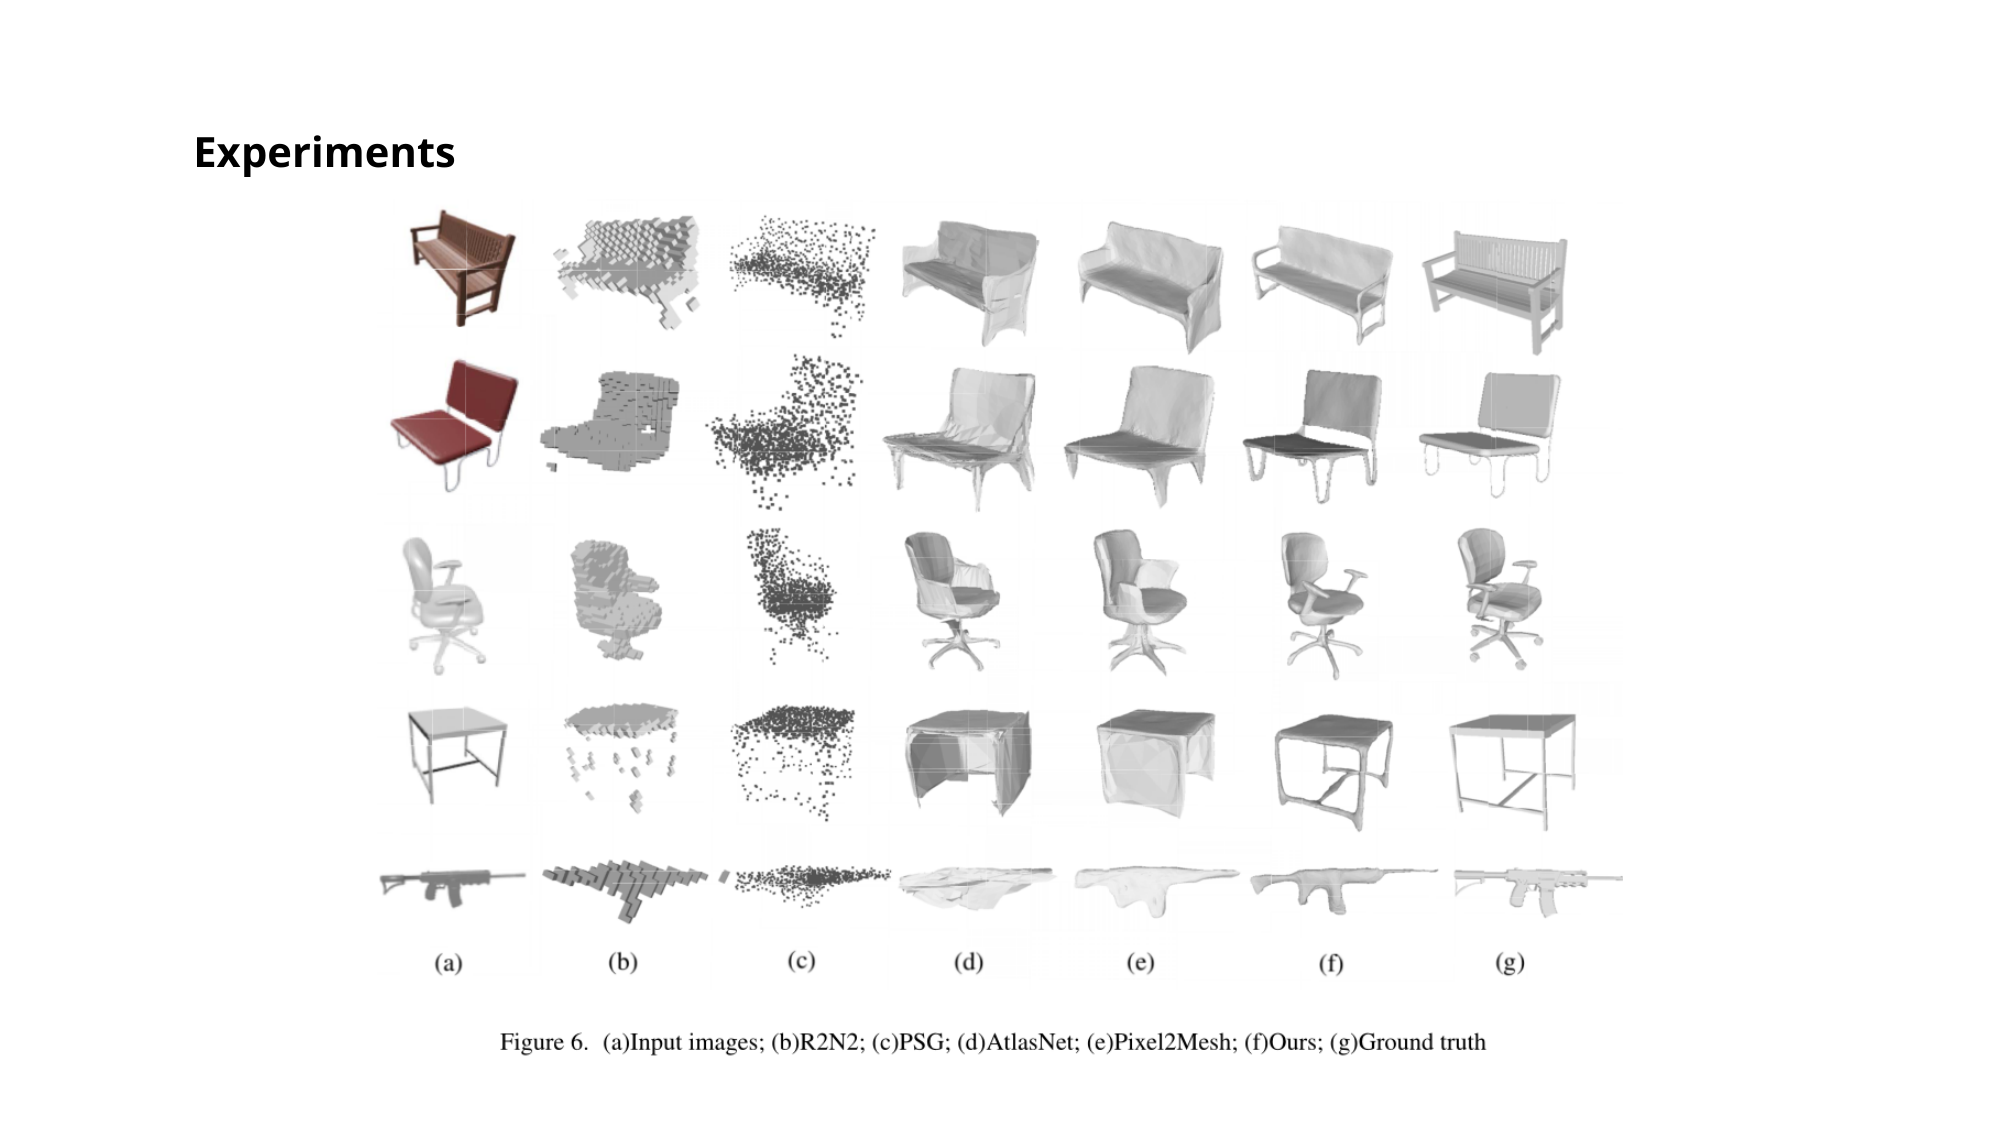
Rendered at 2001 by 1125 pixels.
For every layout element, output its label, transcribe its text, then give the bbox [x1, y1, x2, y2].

picture [377, 184, 1623, 1061]
text_box Experiments [178, 118, 769, 184]
